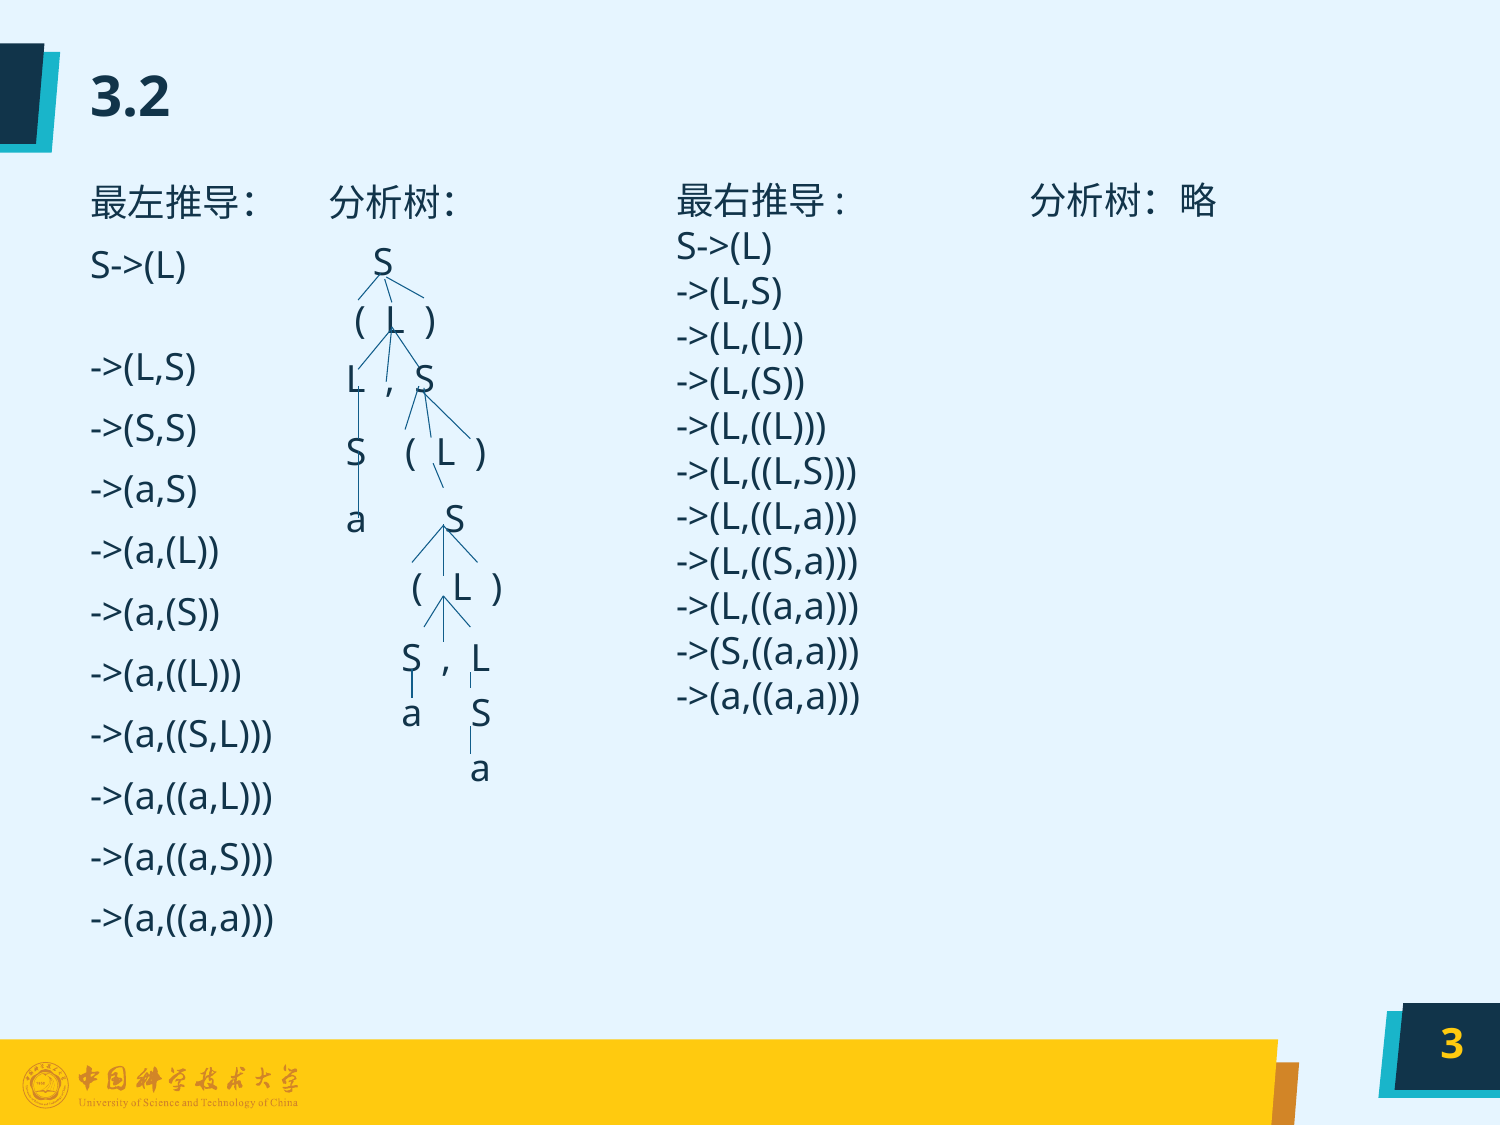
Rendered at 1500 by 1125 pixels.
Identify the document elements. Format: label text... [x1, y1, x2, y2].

text_box 最右推导: 分析树：略 S->(L) ->(L,S) ->(L,(L)) ->(L,(S)) ->(L,((L))) ->(L,((L,S))) ->(L,((L,a))) ->(L,((S,a))) ->(L,((a,a))) ->(S,((a,a))) ->(a,((a,a))) [661, 169, 1415, 770]
slide_number 3 [1414, 1007, 1491, 1084]
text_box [423, 387, 432, 392]
list 最左推导： 分析树： S->(L) ->(L,S) ->(S,S) ->(a,S) ->(a,(L)) ->(a,(S)) ->(a,((L))) ->(a,((S,L))) ->(a,((a,L))) ->(a,((a,S))) ->(a,((a,a))) [75, 177, 597, 948]
text_box L , S [331, 348, 556, 408]
text_box S [358, 230, 583, 291]
text_box S , L [311, 626, 537, 681]
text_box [443, 525, 478, 563]
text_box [405, 386, 419, 430]
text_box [384, 279, 392, 303]
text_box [423, 595, 443, 628]
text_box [386, 276, 424, 298]
title 3.2 [75, 43, 1397, 153]
text_box a [311, 736, 537, 797]
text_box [391, 326, 419, 367]
text_box S ( L ) [331, 420, 556, 480]
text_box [358, 328, 386, 370]
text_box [358, 273, 381, 300]
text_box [443, 595, 471, 628]
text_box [422, 392, 471, 439]
text_box ( L ) [318, 555, 544, 615]
text_box a S [311, 681, 537, 736]
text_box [411, 525, 443, 563]
text_box a S [331, 487, 556, 548]
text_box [386, 326, 392, 382]
text_box ( L ) [339, 288, 565, 349]
